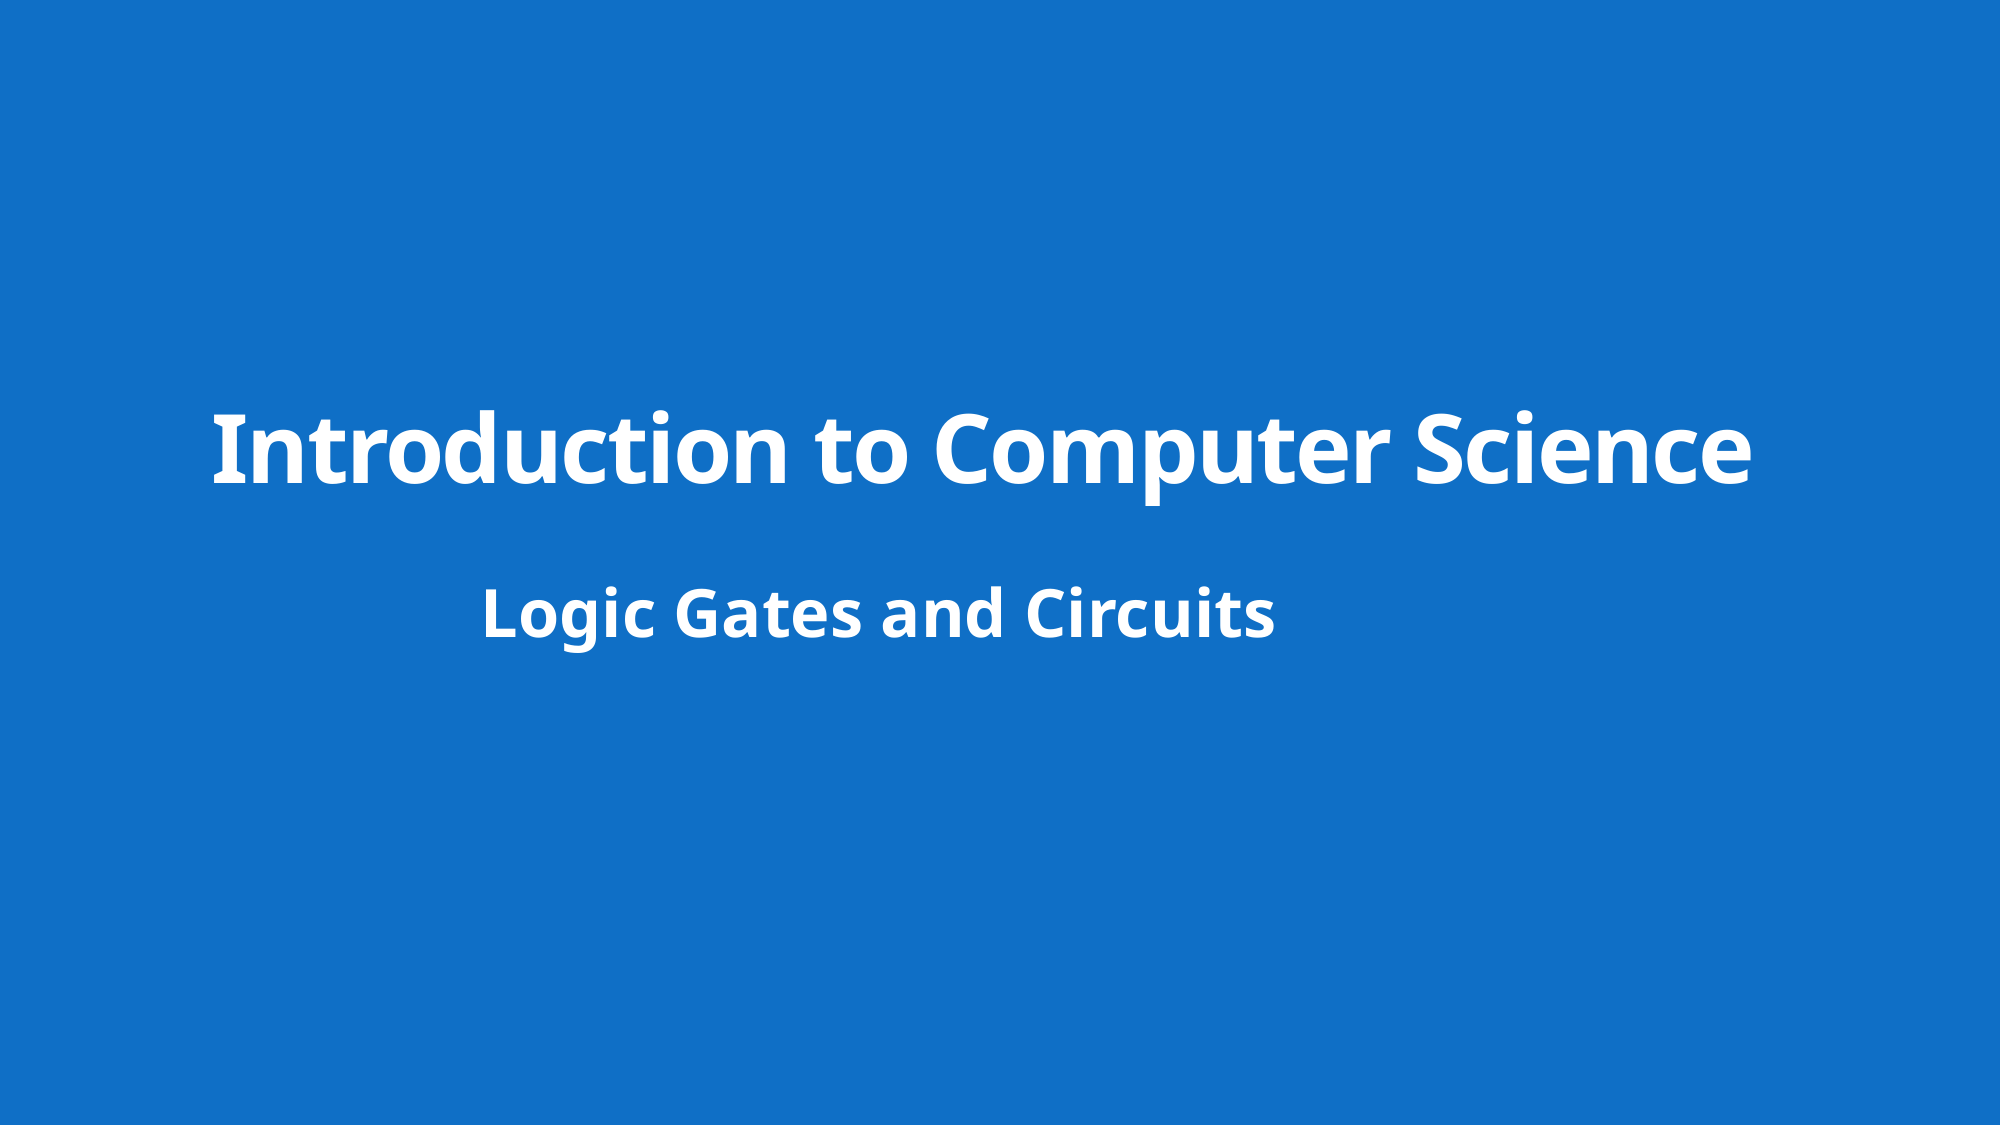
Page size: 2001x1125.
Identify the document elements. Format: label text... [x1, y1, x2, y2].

subtitle Logic Gates and Circuits [122, 575, 1636, 707]
title Introduction to Computer Science [98, 288, 1868, 510]
